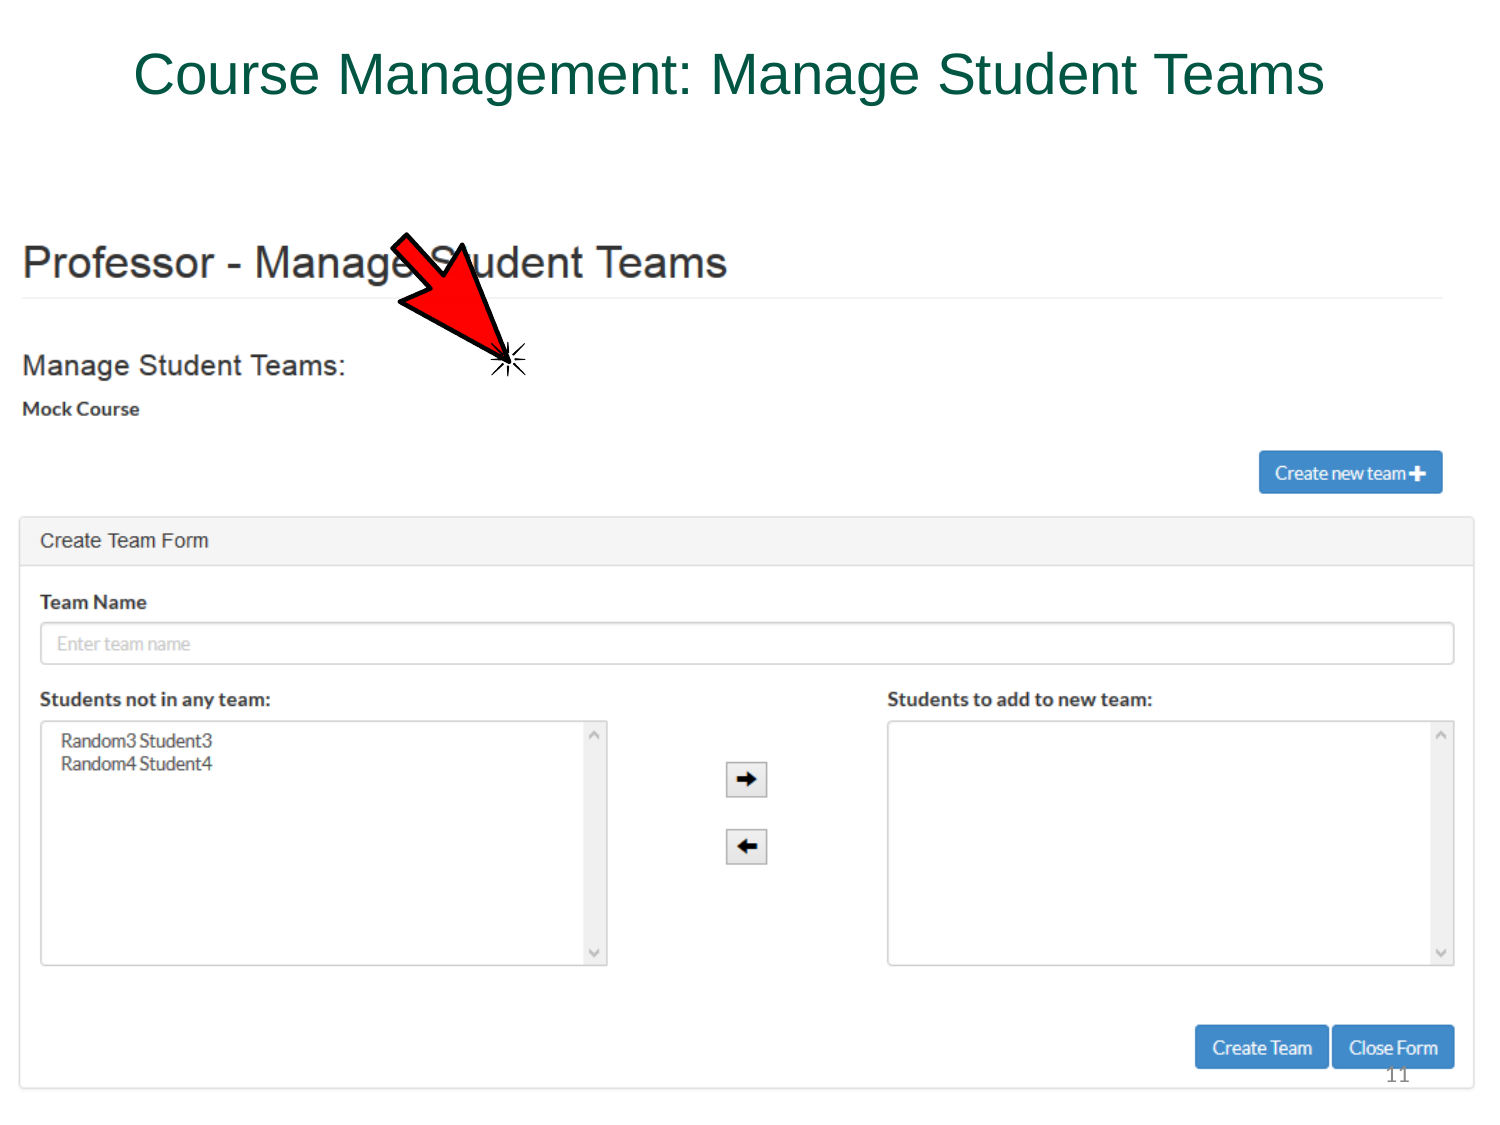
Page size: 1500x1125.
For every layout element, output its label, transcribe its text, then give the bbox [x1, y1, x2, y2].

title Course Management: Manage Student Teams [92, 20, 1368, 122]
picture [0, 232, 1500, 1117]
